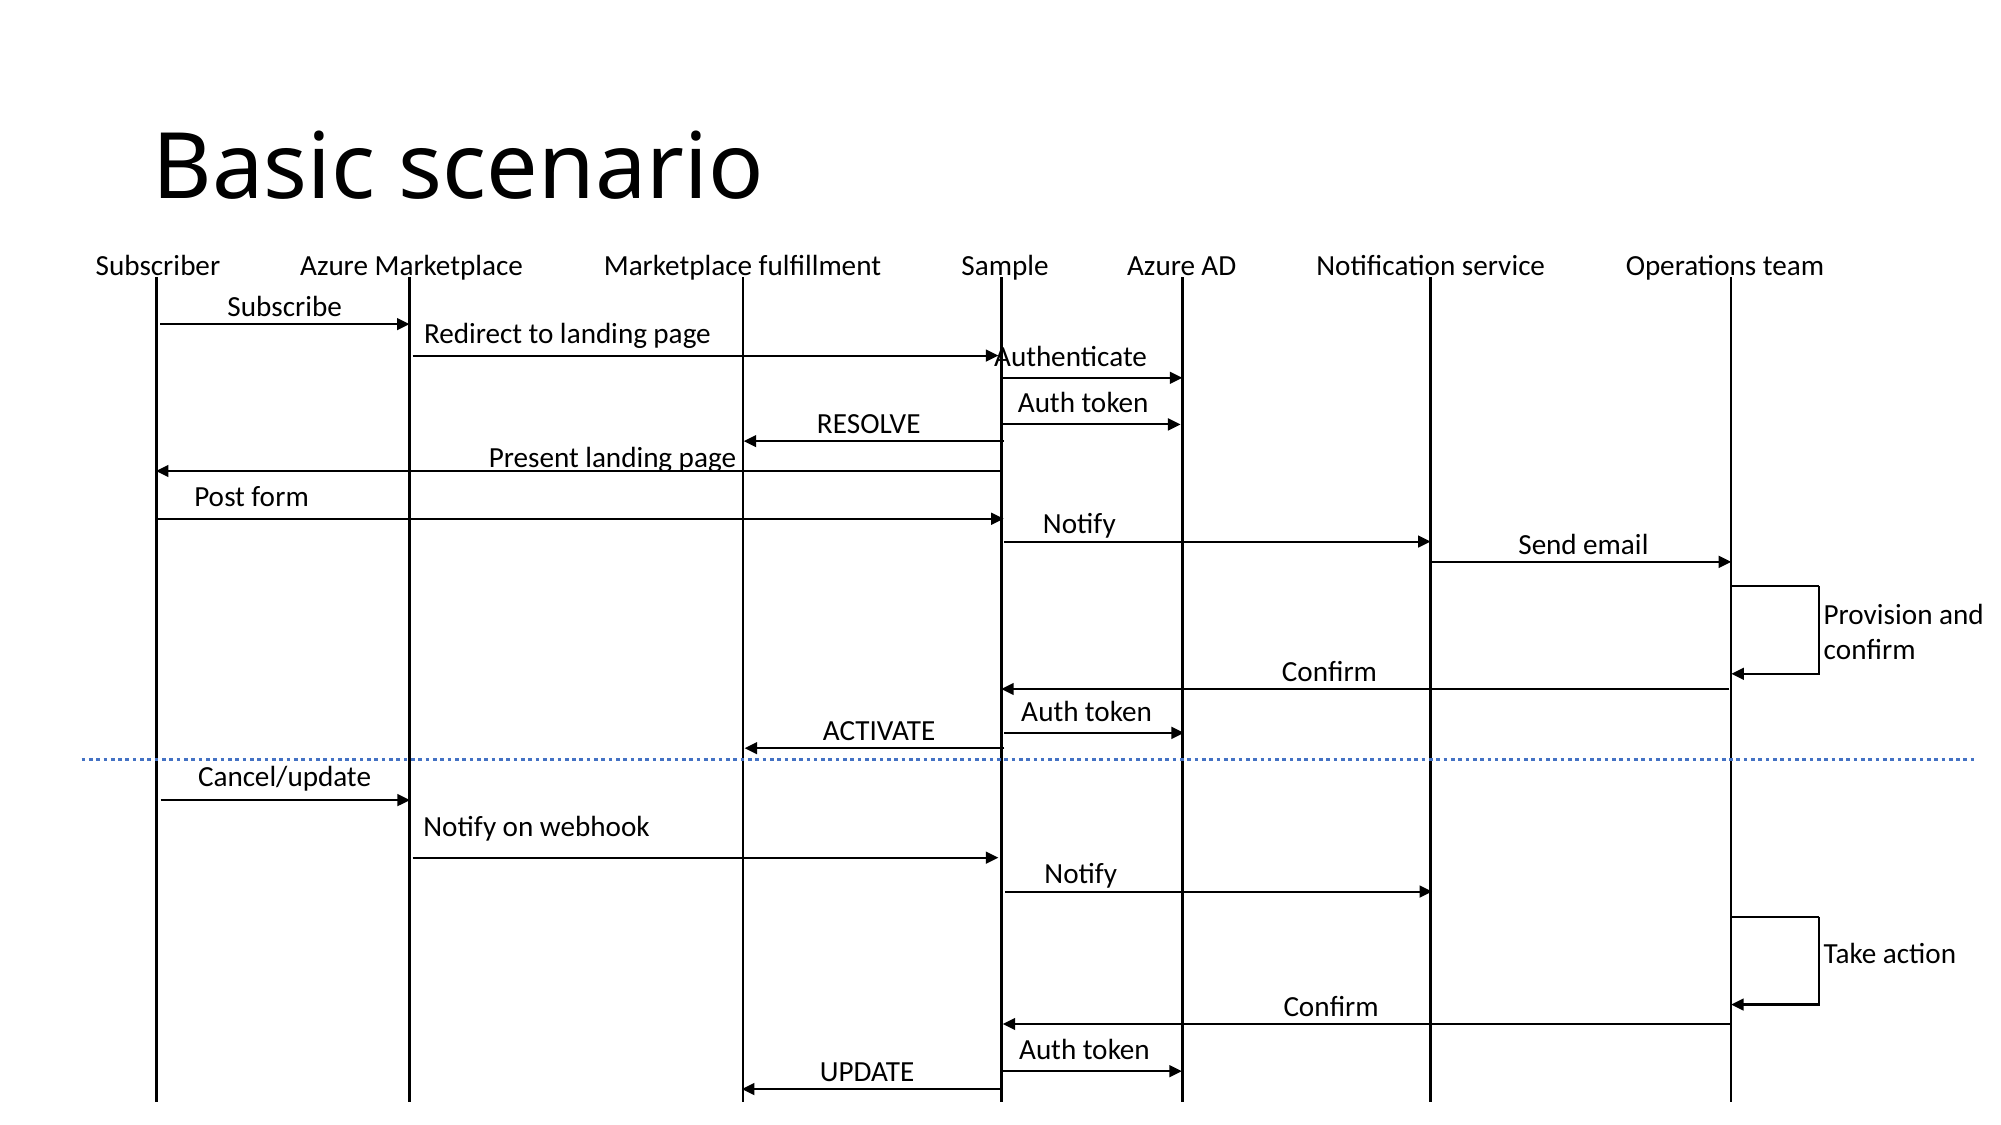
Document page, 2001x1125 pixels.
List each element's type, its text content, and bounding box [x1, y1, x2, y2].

text_box Subscriber [80, 239, 236, 289]
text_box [1000, 376, 1181, 427]
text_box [1002, 979, 1731, 1031]
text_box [412, 306, 999, 358]
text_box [1004, 684, 1184, 771]
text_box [1731, 585, 1820, 675]
text_box Notification service [1301, 239, 1561, 289]
text_box Azure AD [1112, 239, 1252, 289]
text_box Marketplace fulfillment [589, 239, 897, 289]
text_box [744, 704, 1004, 755]
text_box Operations team [1611, 239, 1840, 289]
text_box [1002, 329, 1183, 381]
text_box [1730, 916, 1820, 1005]
text_box Sample [946, 239, 1064, 289]
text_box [743, 396, 1004, 448]
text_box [741, 1044, 1002, 1096]
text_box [1005, 847, 1433, 898]
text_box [160, 749, 410, 759]
title Basic scenario [137, 59, 1863, 278]
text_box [1003, 497, 1431, 548]
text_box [1002, 1023, 1182, 1074]
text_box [156, 430, 1003, 482]
text_box Take action [1820, 926, 2000, 977]
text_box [160, 760, 410, 801]
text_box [1001, 644, 1730, 696]
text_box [1430, 517, 1732, 569]
text_box Azure Marketplace [285, 239, 538, 289]
text_box Provision and confirm [1820, 588, 2000, 673]
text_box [157, 470, 1004, 521]
text_box Notify on webhook [410, 800, 666, 850]
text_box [160, 279, 410, 331]
